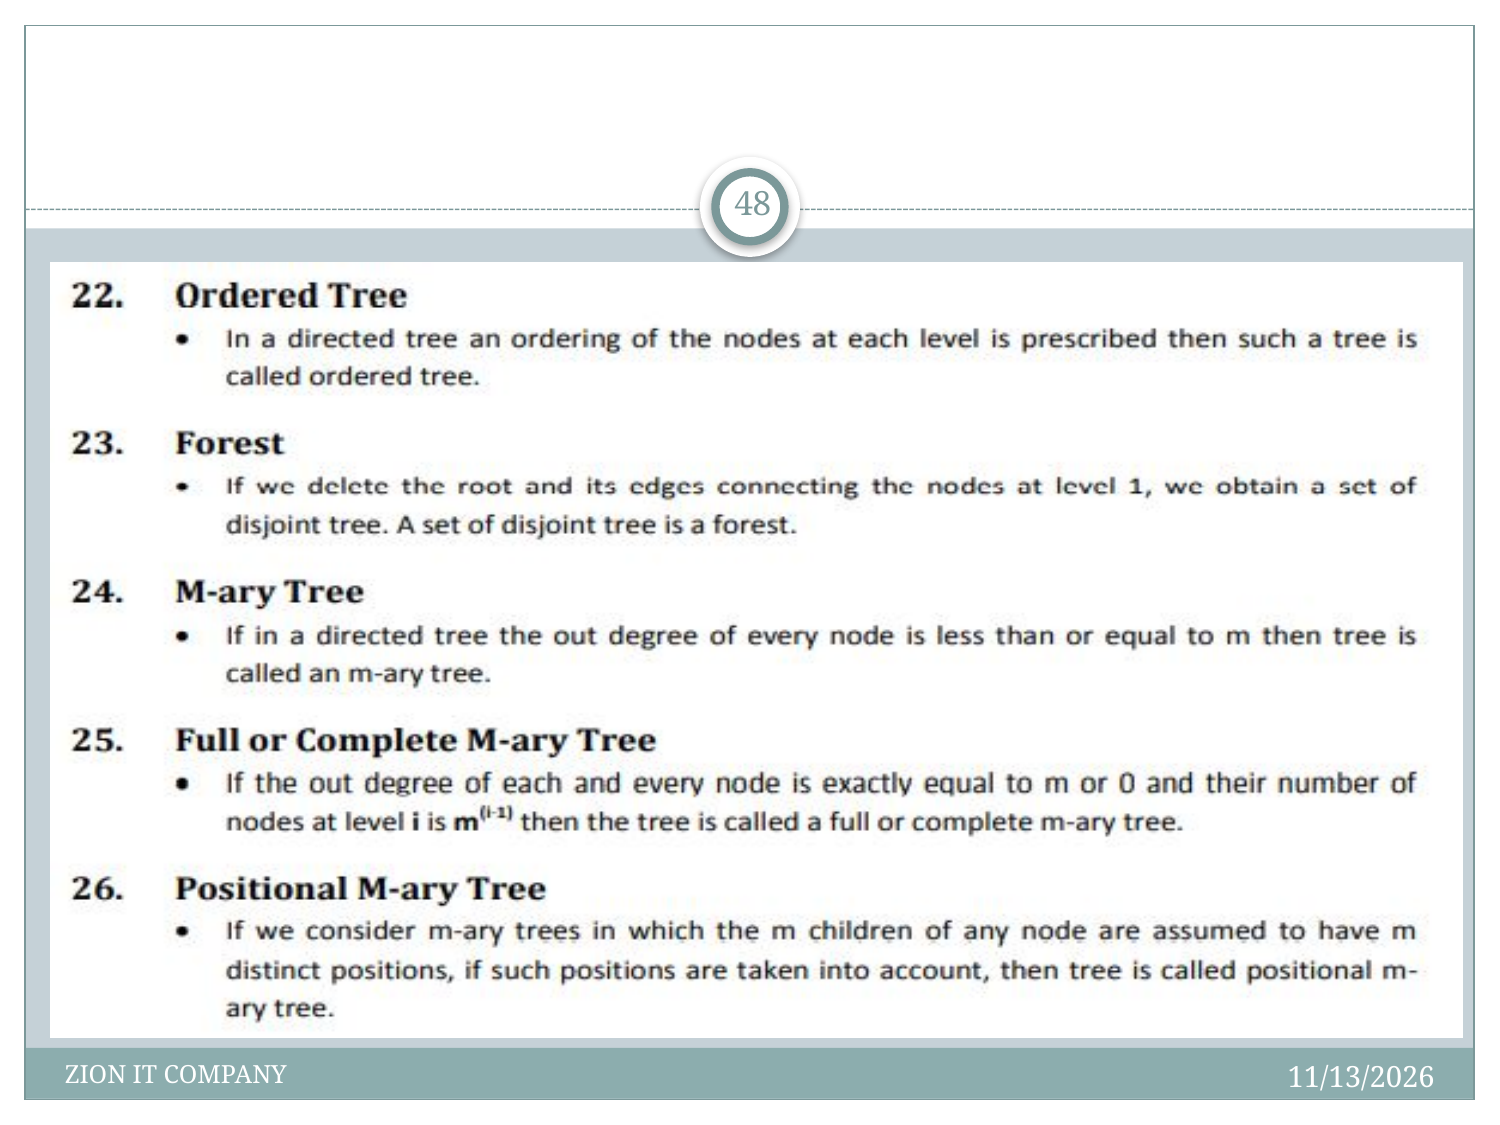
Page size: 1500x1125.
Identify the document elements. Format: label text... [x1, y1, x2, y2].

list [49, 262, 1463, 1038]
footer ZION IT COMPANY [50, 1051, 638, 1112]
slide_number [950, 1050, 1450, 1111]
slide_number 48 [715, 168, 791, 241]
